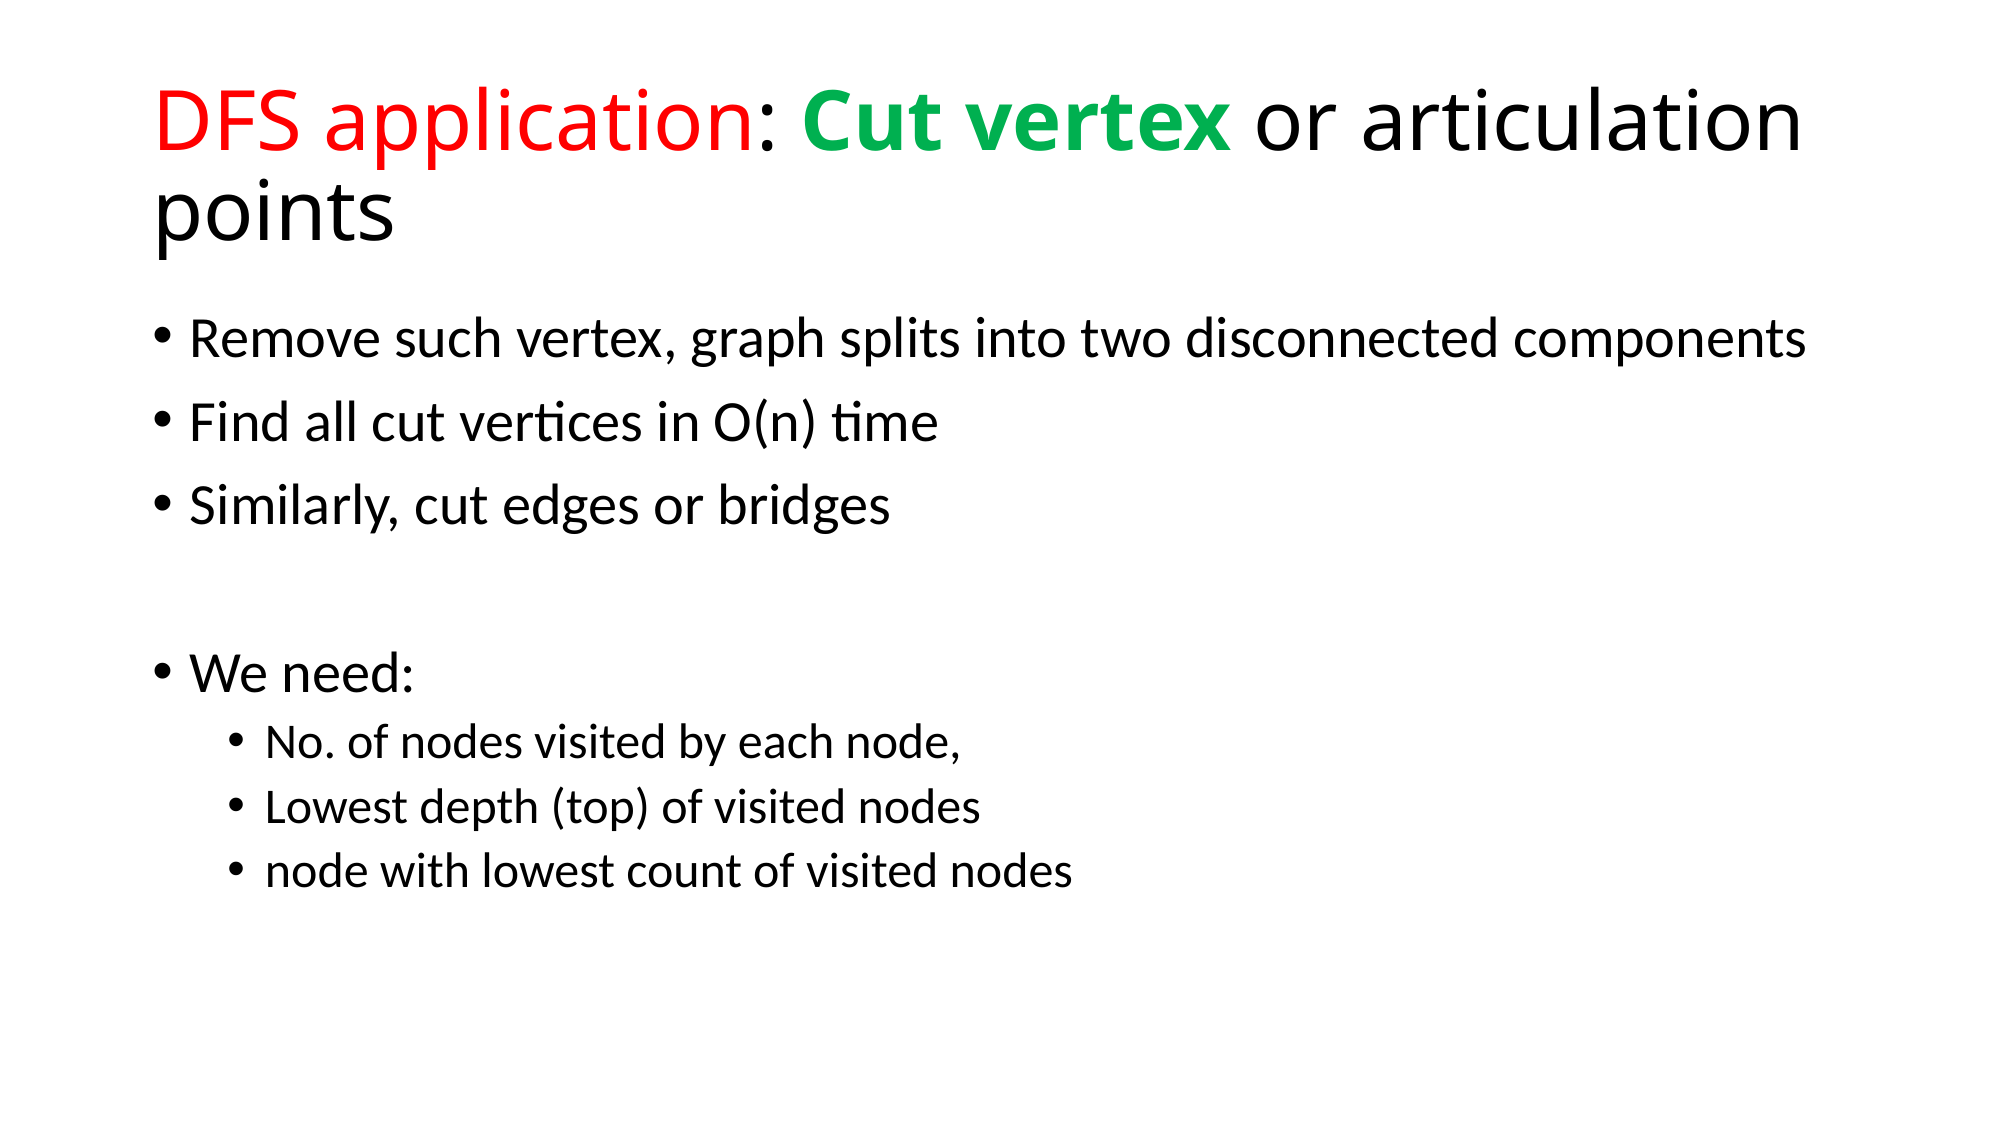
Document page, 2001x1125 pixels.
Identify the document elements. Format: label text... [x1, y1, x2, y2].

title DFS application: Cut vertex or articulation points [137, 59, 1863, 278]
list Remove such vertex, graph splits into two disconnected components Find all cut vertices in O(n) time Similarly, cut edges or bridges We need: No. of nodes visited by each node, Lowest depth (top) of visited nodes node with lowest count of visited nodes [137, 299, 1863, 1014]
